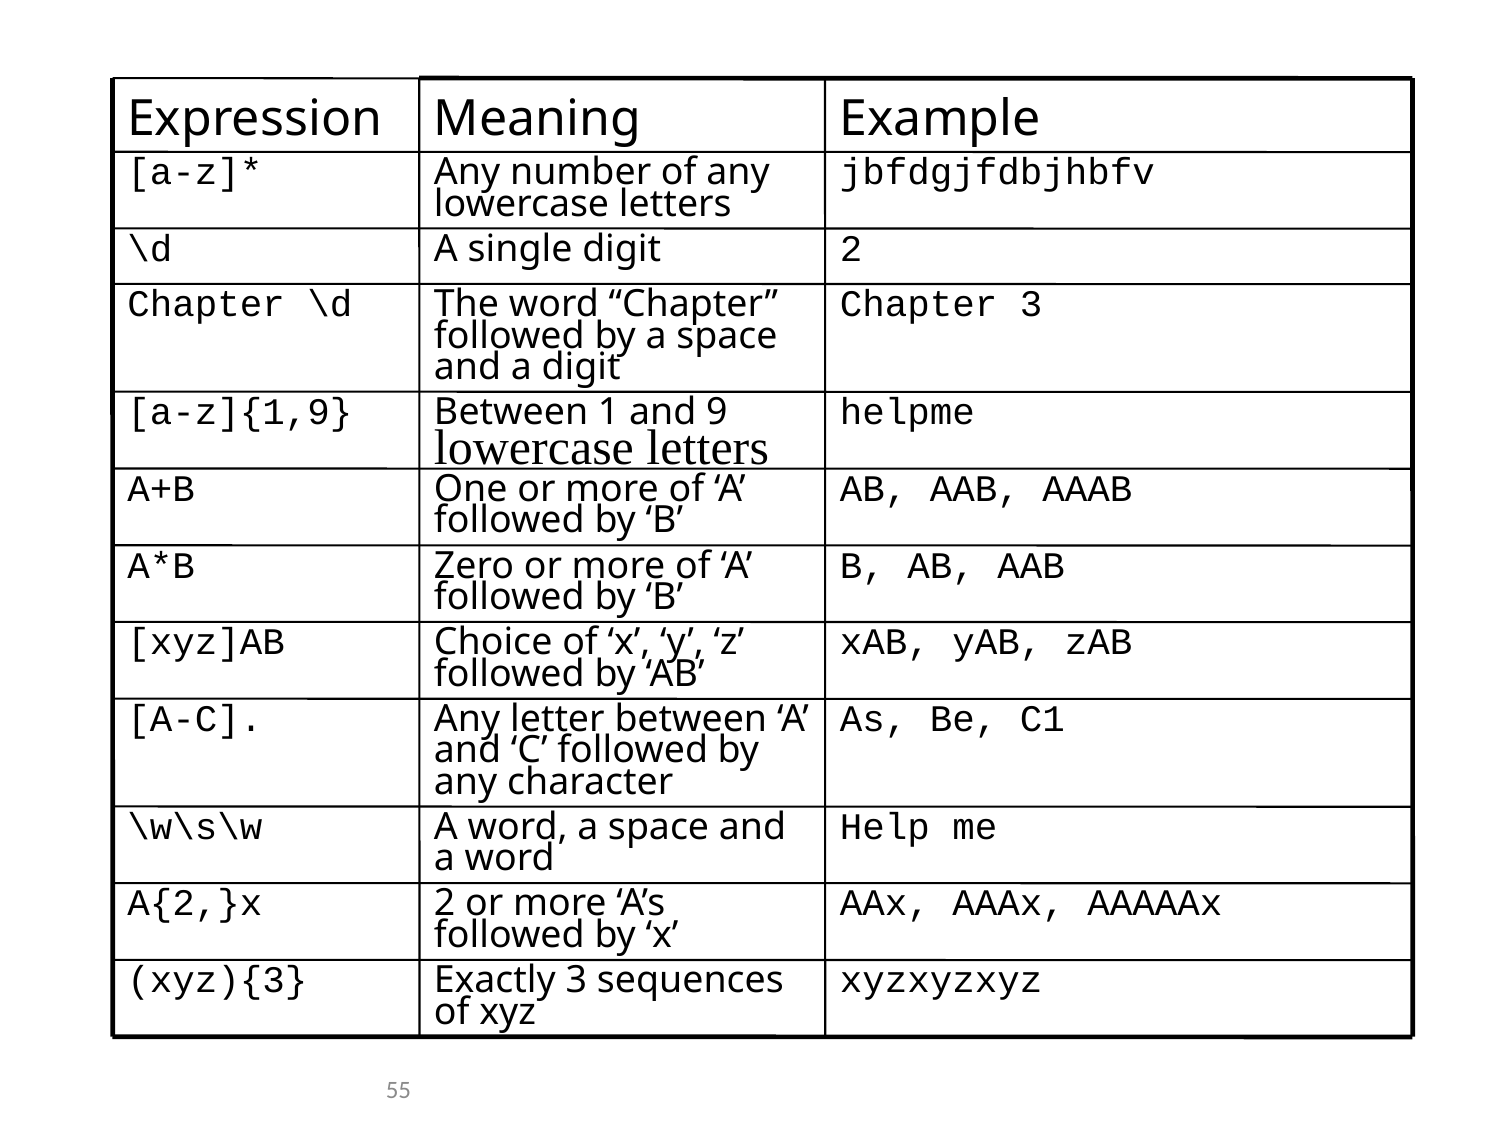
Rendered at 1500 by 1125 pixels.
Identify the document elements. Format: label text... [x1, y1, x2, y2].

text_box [112, 77, 1413, 1040]
slide_number 55 [76, 1058, 427, 1119]
